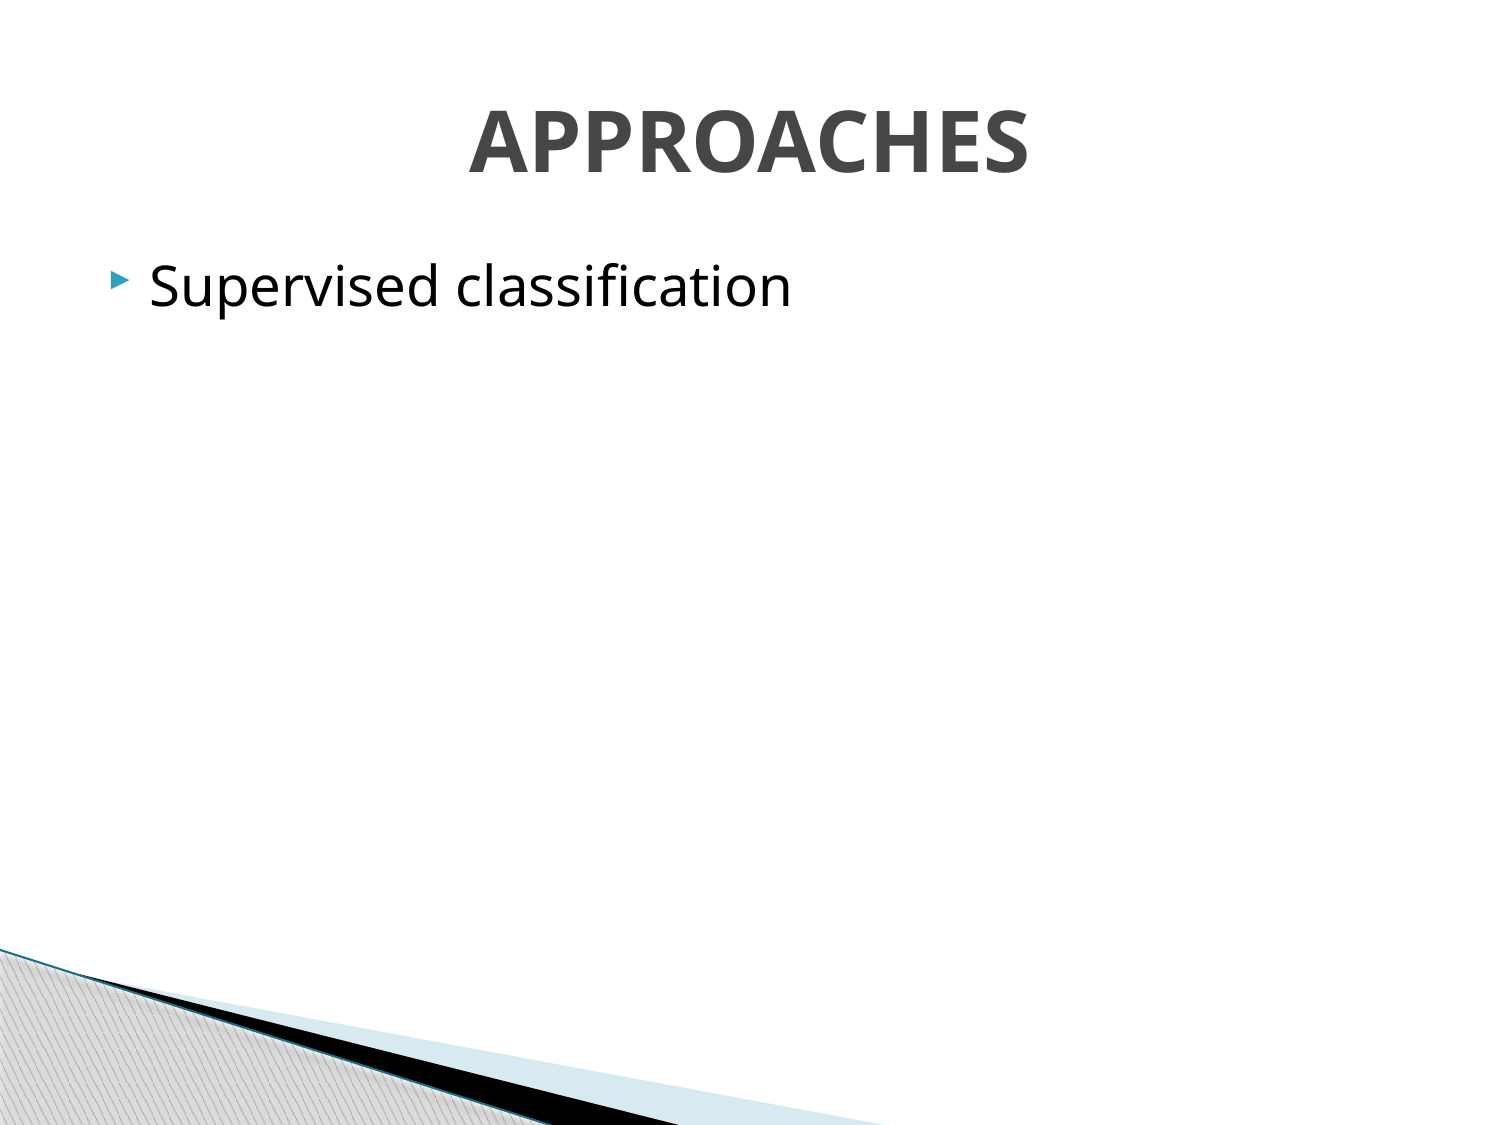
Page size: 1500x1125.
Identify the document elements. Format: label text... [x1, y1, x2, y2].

list Supervised classification [75, 243, 1425, 986]
title APPROACHES [75, 45, 1425, 233]
